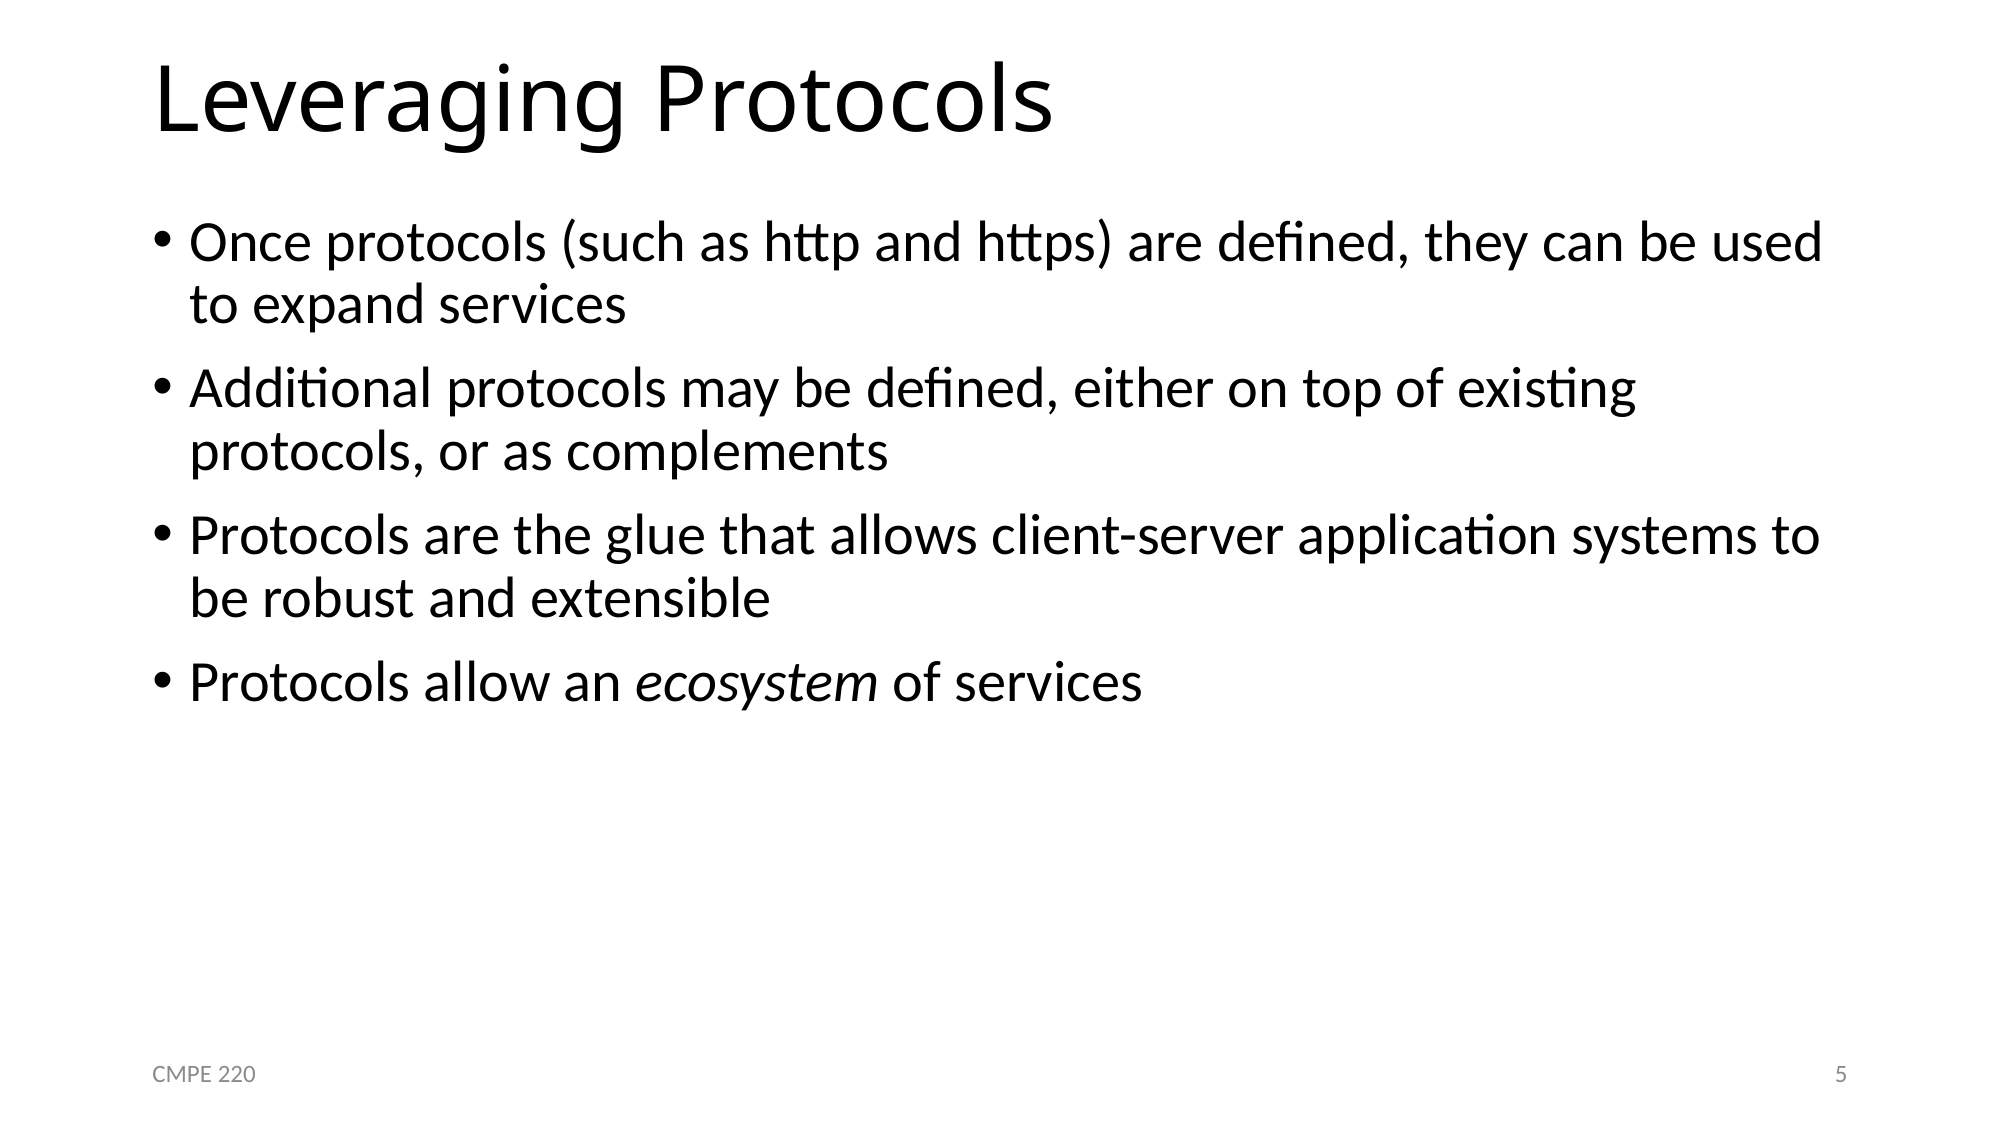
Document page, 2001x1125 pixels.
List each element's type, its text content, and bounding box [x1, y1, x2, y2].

list Once protocols (such as http and https) are defined, they can be used to expand services Additional protocols may be defined, either on top of existing protocols, or as complements Protocols are the glue that allows client-server application systems to be robust and extensible Protocols allow an ecosystem of services [137, 203, 1863, 996]
slide_number CMPE 220 [137, 1042, 588, 1103]
slide_number 5 [1412, 1042, 1863, 1103]
title Leveraging Protocols [137, 0, 1863, 203]
